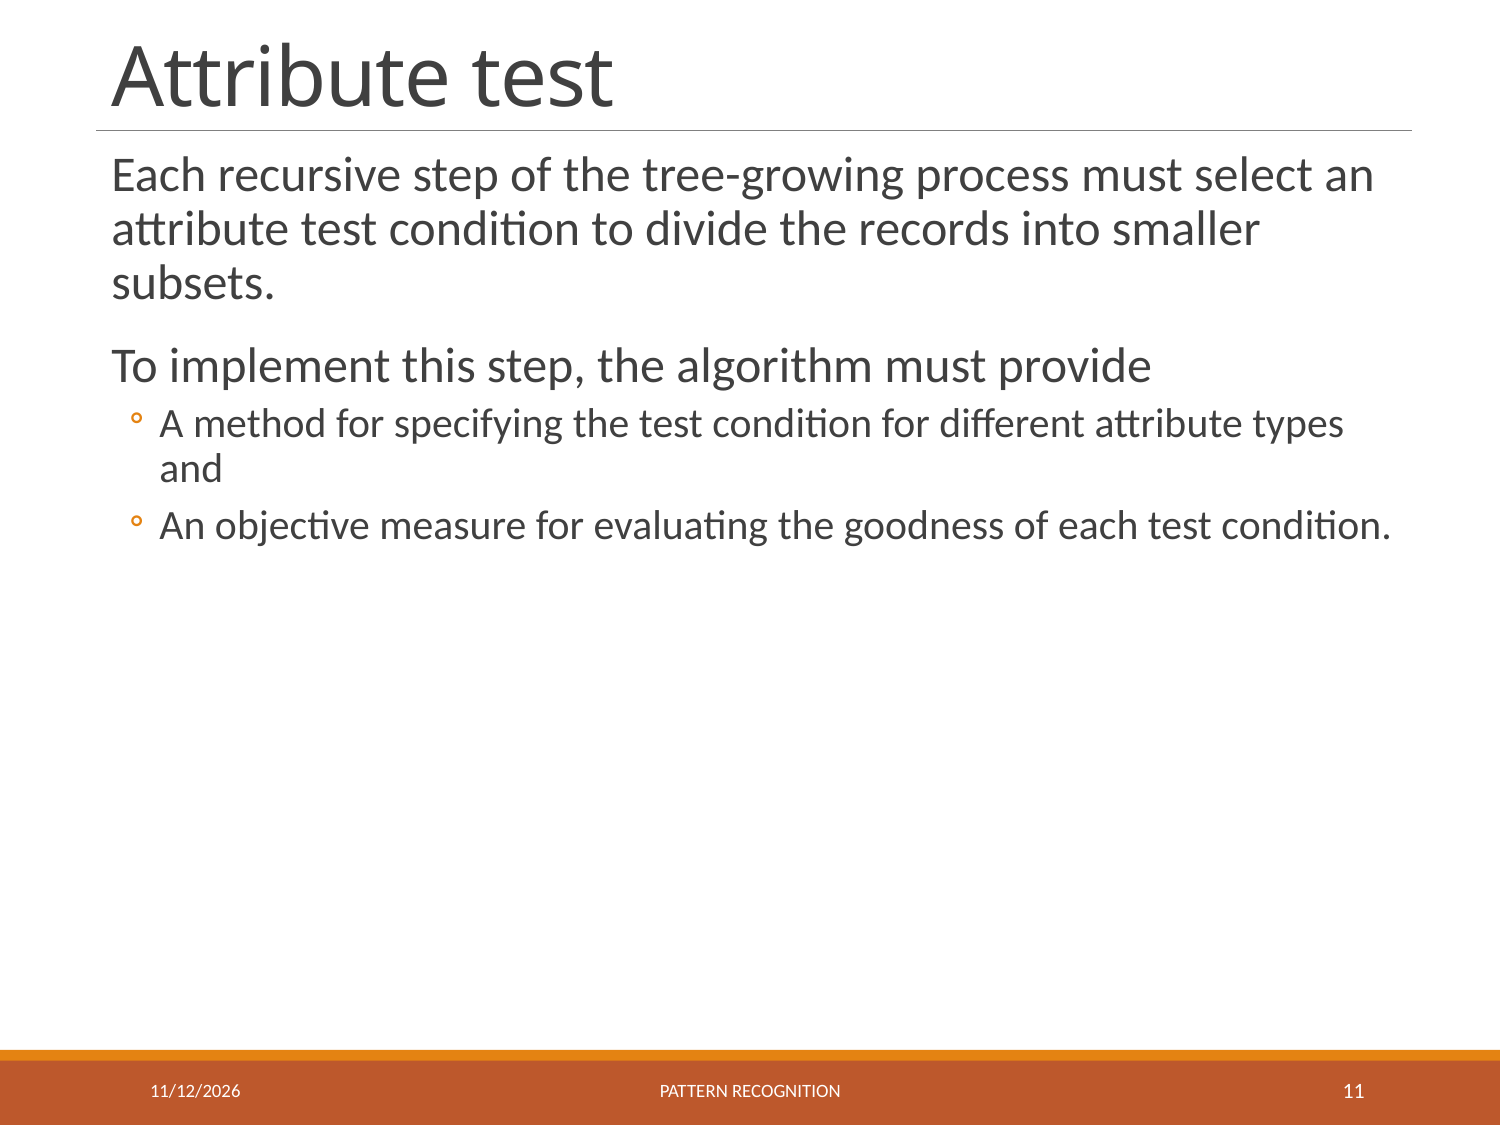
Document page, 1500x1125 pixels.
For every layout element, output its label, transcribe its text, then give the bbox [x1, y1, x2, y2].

list Each recursive step of the tree-growing process must select an attribute test condition to divide the records into smaller subsets. To implement this step, the algorithm must provide A method for specifying the test condition for different attribute types and An objective measure for evaluating the goodness of each test condition. [96, 140, 1413, 1034]
slide_number 11 [1218, 1059, 1380, 1120]
title Attribute test [96, 19, 1413, 131]
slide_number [135, 1059, 440, 1120]
footer Pattern recognition [453, 1059, 1047, 1120]
